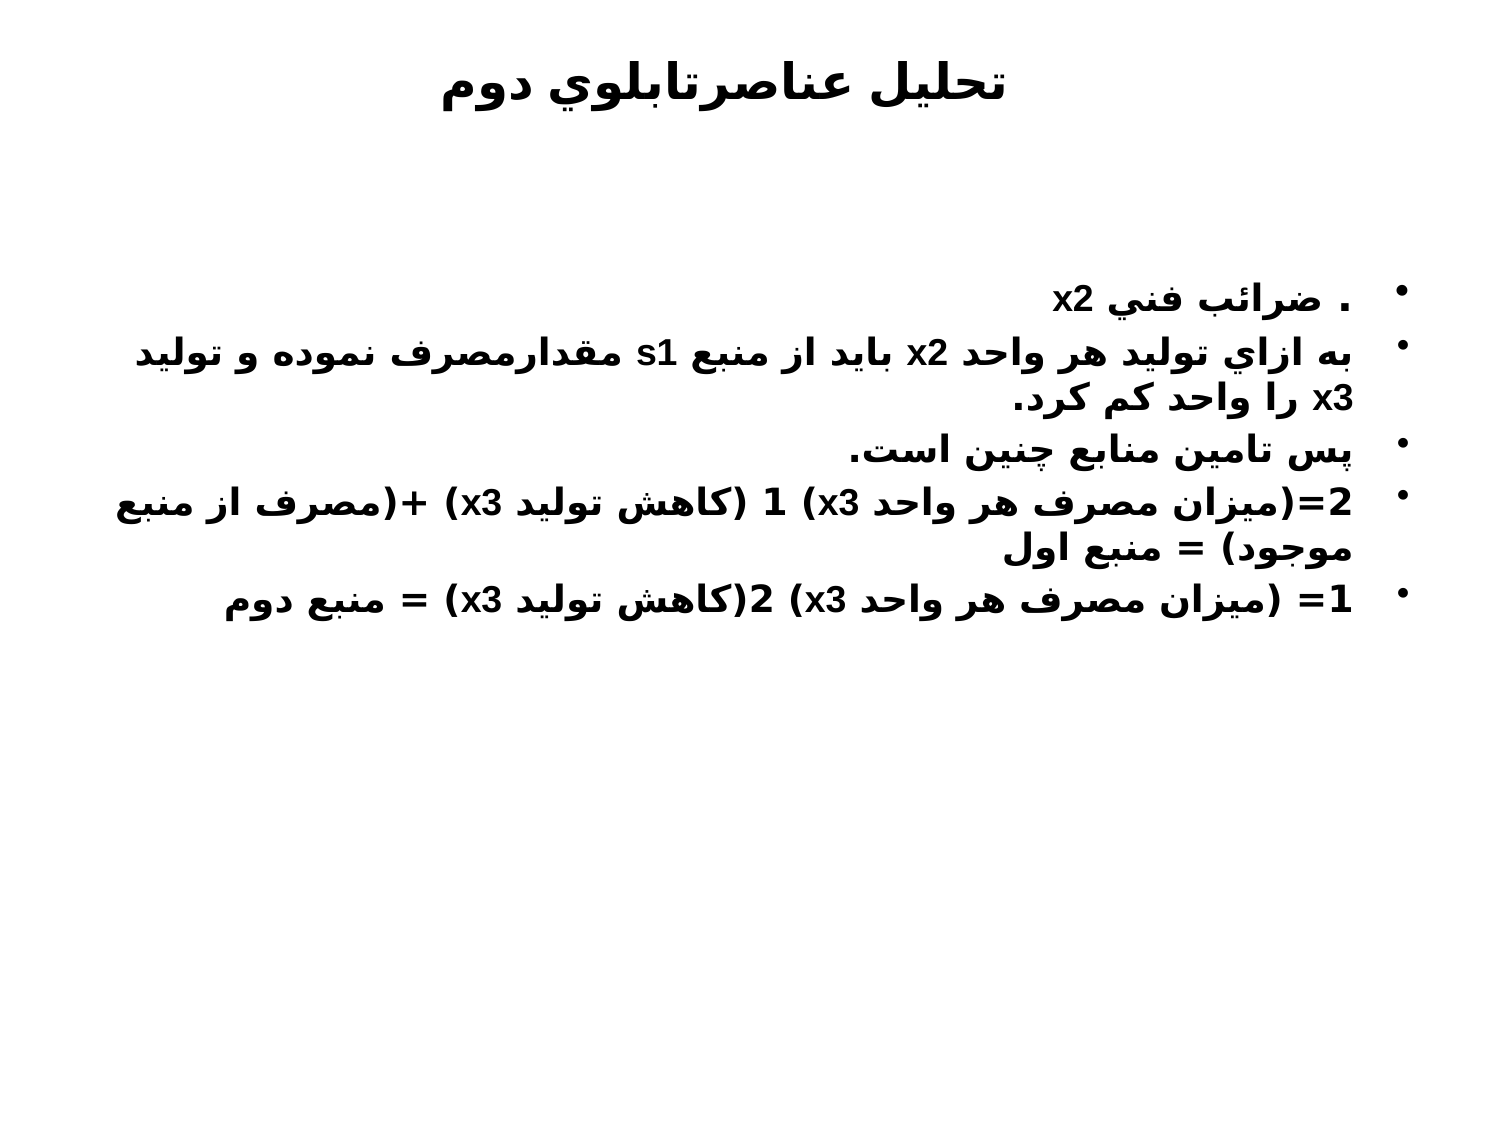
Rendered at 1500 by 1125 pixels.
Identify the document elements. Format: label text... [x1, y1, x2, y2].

text_box تحليل عناصرتابلوي دوم [425, 42, 1024, 118]
list . ضرائب فني x2 به ازاي توليد هر واحد x2 بايد از منبع s1 مقدارمصرف نموده و توليد x3 را واحد کم کرد. پس تامين منابع چنين است. 2=(ميزان مصرف هر واحد x3) 1 (کاهش توليد x3) +(مصرف از منبع موجود) = منبع اول 1= (ميزان مصرف هر واحد x3) 2(کاهش توليد x3) = منبع دوم [75, 262, 1425, 1005]
title [75, 45, 1425, 233]
